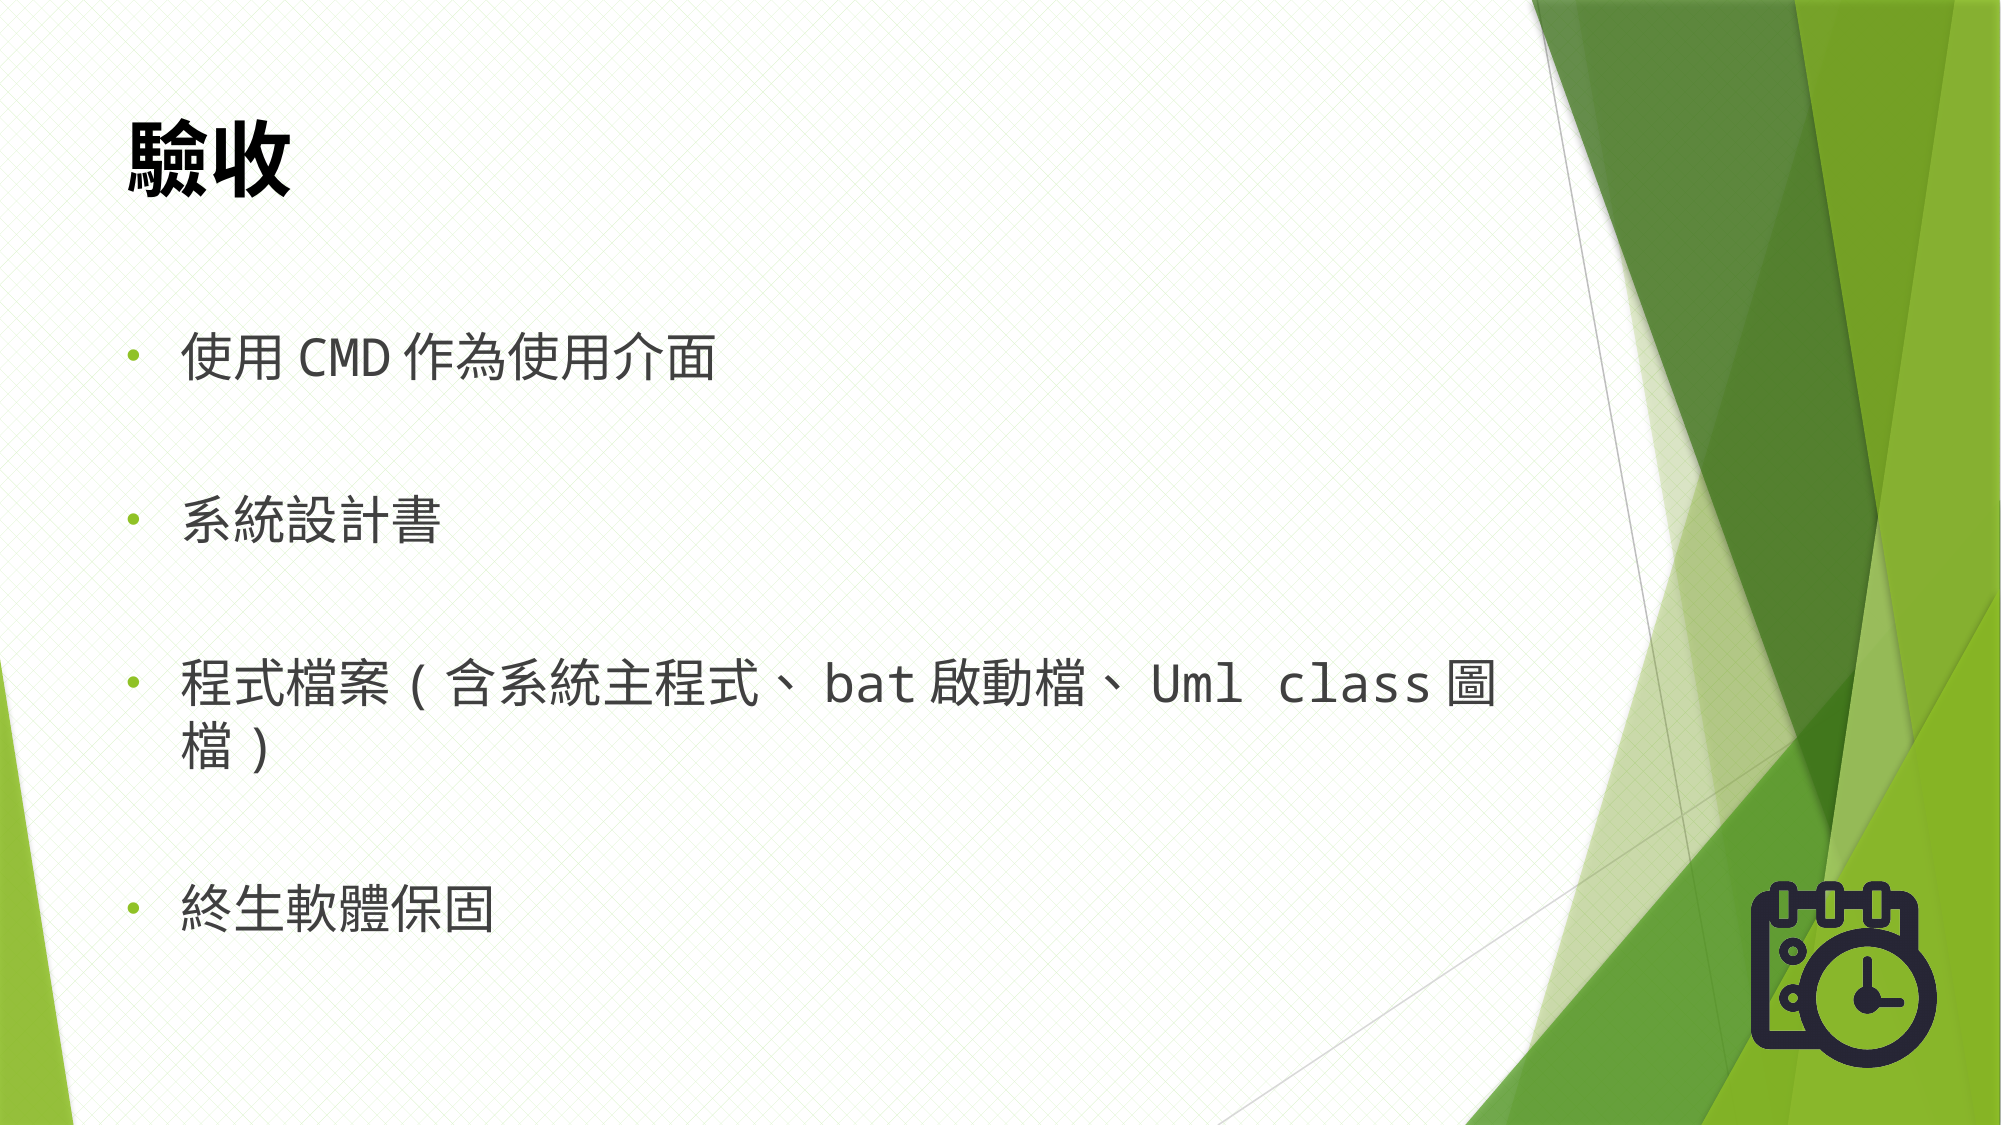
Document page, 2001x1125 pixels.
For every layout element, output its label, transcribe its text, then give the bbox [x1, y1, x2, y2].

title 驗收 [111, 99, 1522, 316]
picture [1751, 881, 1938, 1068]
list 使用CMD作為使用介面 系統設計書 程式檔案(含系統主程式、bat啟動檔、Uml class圖檔) 終生軟體保固 [111, 316, 1522, 954]
